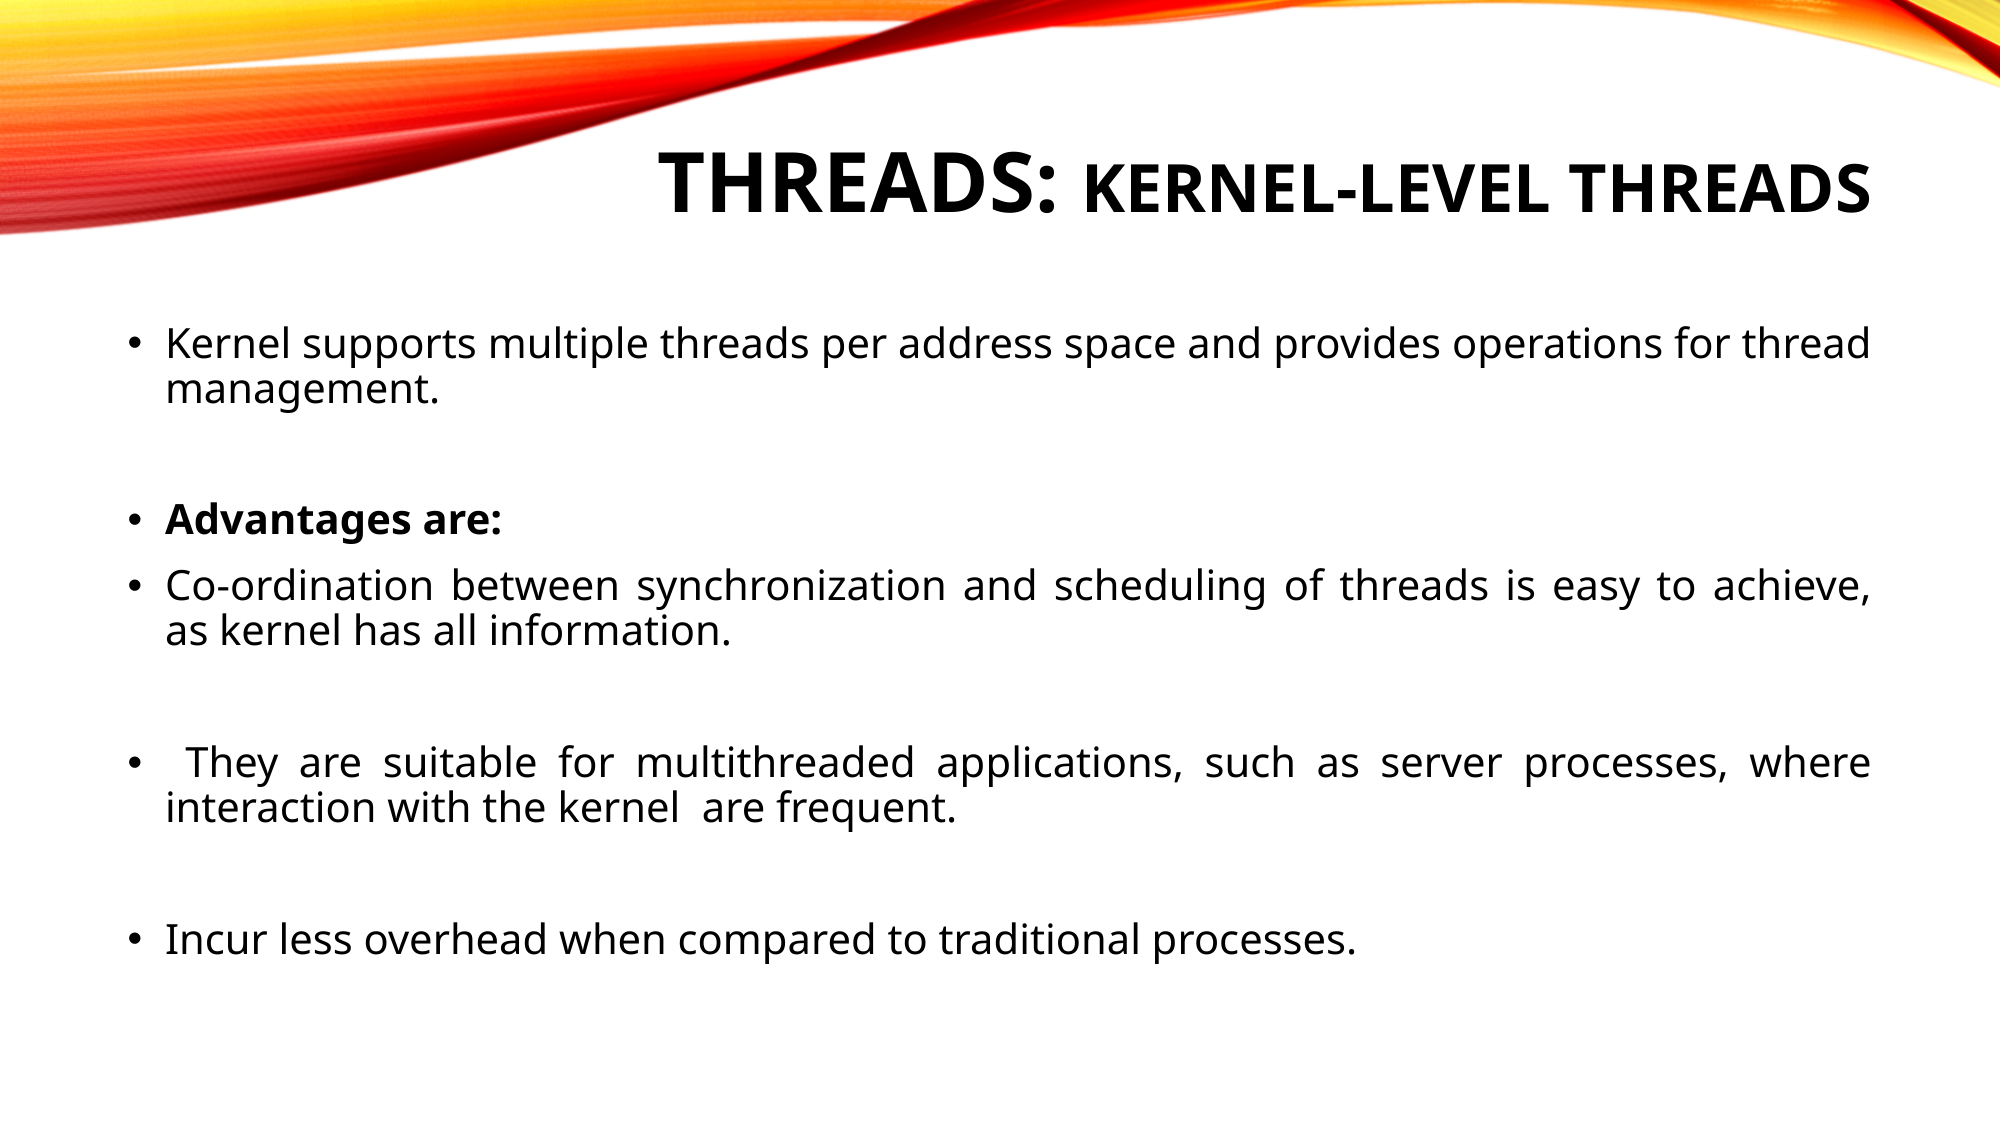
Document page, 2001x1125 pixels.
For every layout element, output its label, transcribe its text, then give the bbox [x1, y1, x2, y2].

picture [0, 0, 2000, 237]
title Threads: Kernel-Level threads [474, 79, 1888, 292]
list Kernel supports multiple threads per address space and provides operations for thread management. Advantages are: Co-ordination between synchronization and scheduling of threads is easy to achieve, as kernel has all information. They are suitable for multithreaded applications, such as server processes, where interaction with the kernel are frequent. Incur less overhead when compared to traditional processes. [112, 314, 1888, 1125]
